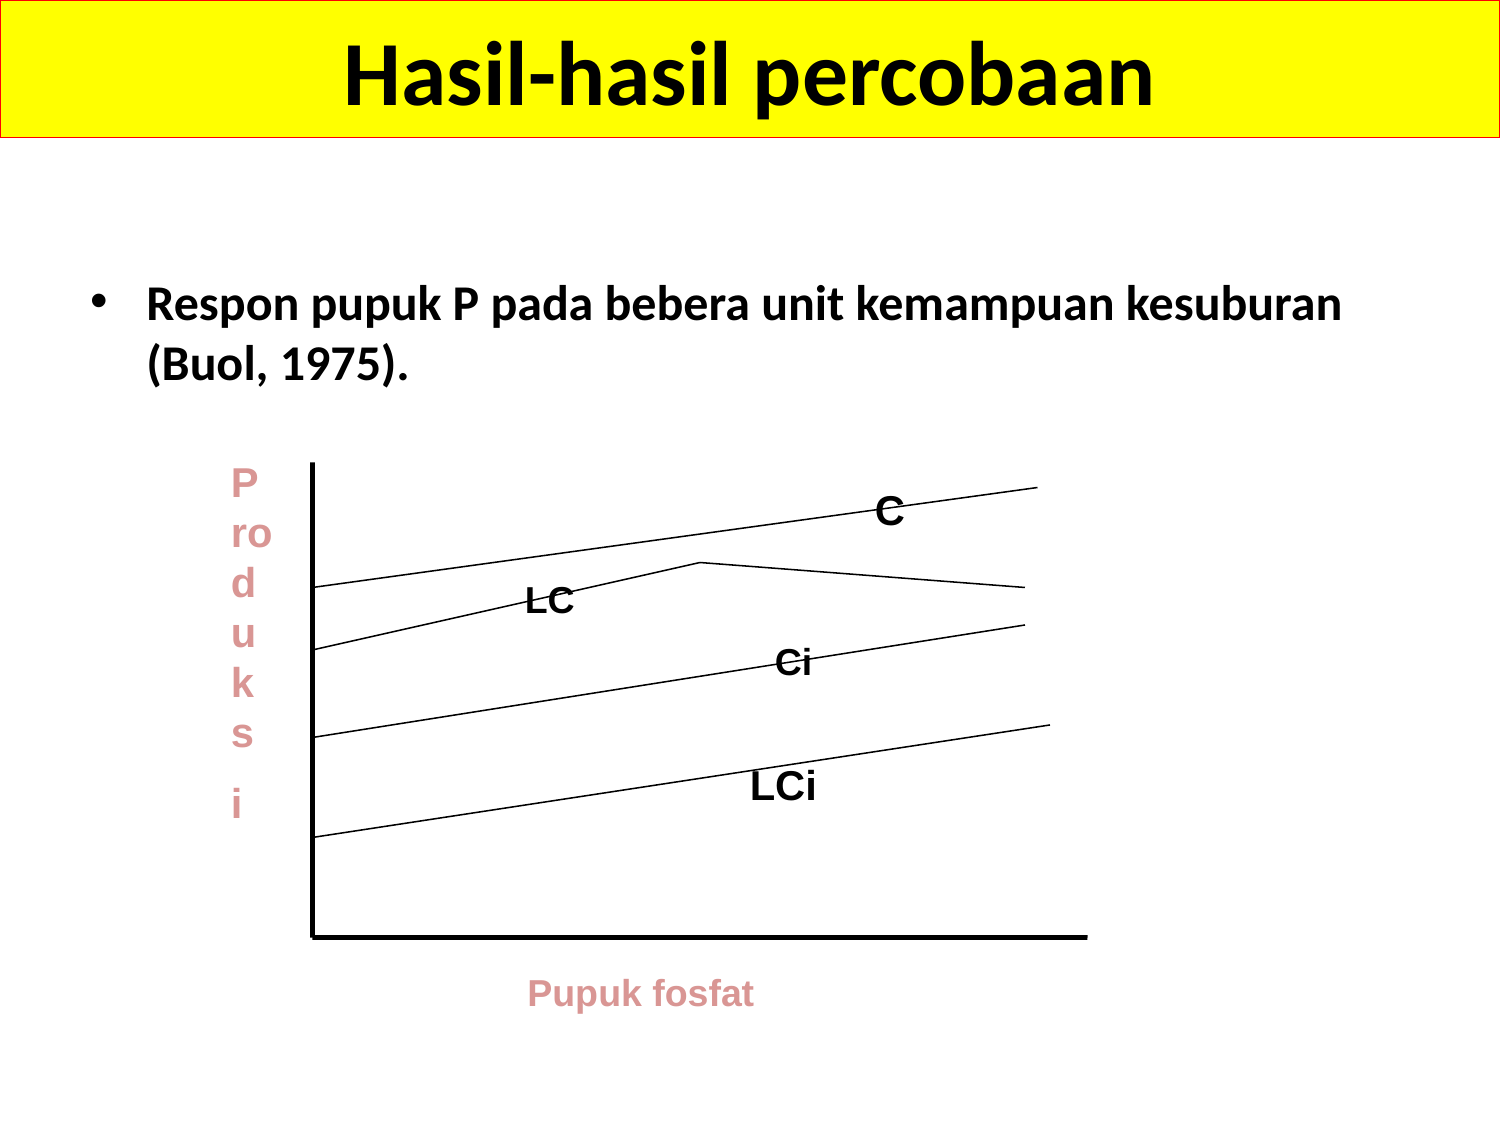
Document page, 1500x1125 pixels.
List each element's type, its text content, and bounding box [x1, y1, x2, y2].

text_box Pupuk fosfat [512, 961, 770, 1022]
text_box Produks i [216, 448, 288, 835]
title Hasil-hasil percobaan [0, 0, 1500, 138]
text_box LC [510, 568, 590, 629]
text_box C [860, 476, 920, 542]
text_box Ci [760, 630, 828, 691]
list Respon pupuk P pada bebera unit kemampuan kesuburan (Buol, 1975). [74, 262, 1426, 1006]
text_box LCi [735, 751, 833, 817]
